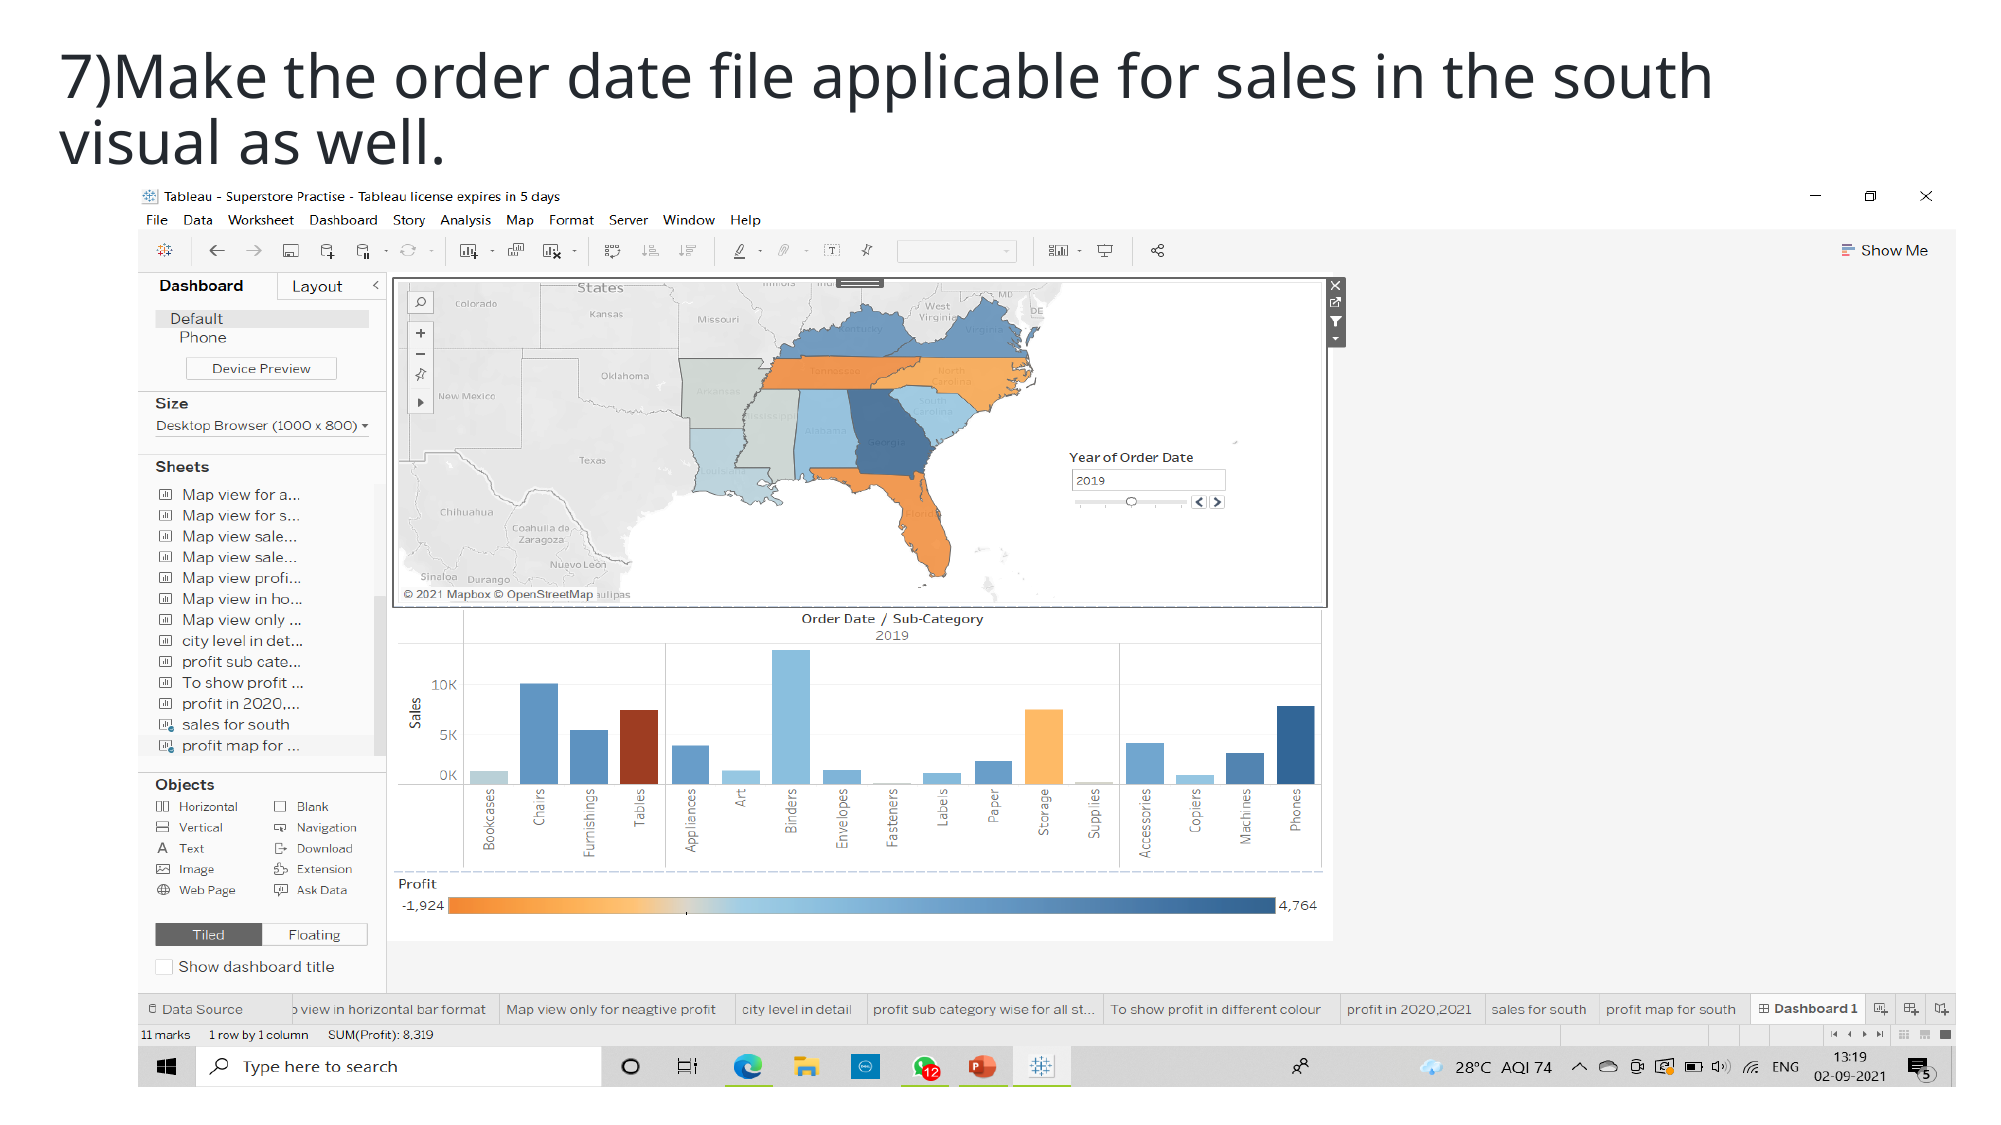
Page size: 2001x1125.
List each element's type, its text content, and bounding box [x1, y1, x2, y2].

title 7)Make the order date file applicable for sales in the south visual as well. [44, 38, 1770, 185]
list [138, 184, 1956, 1087]
